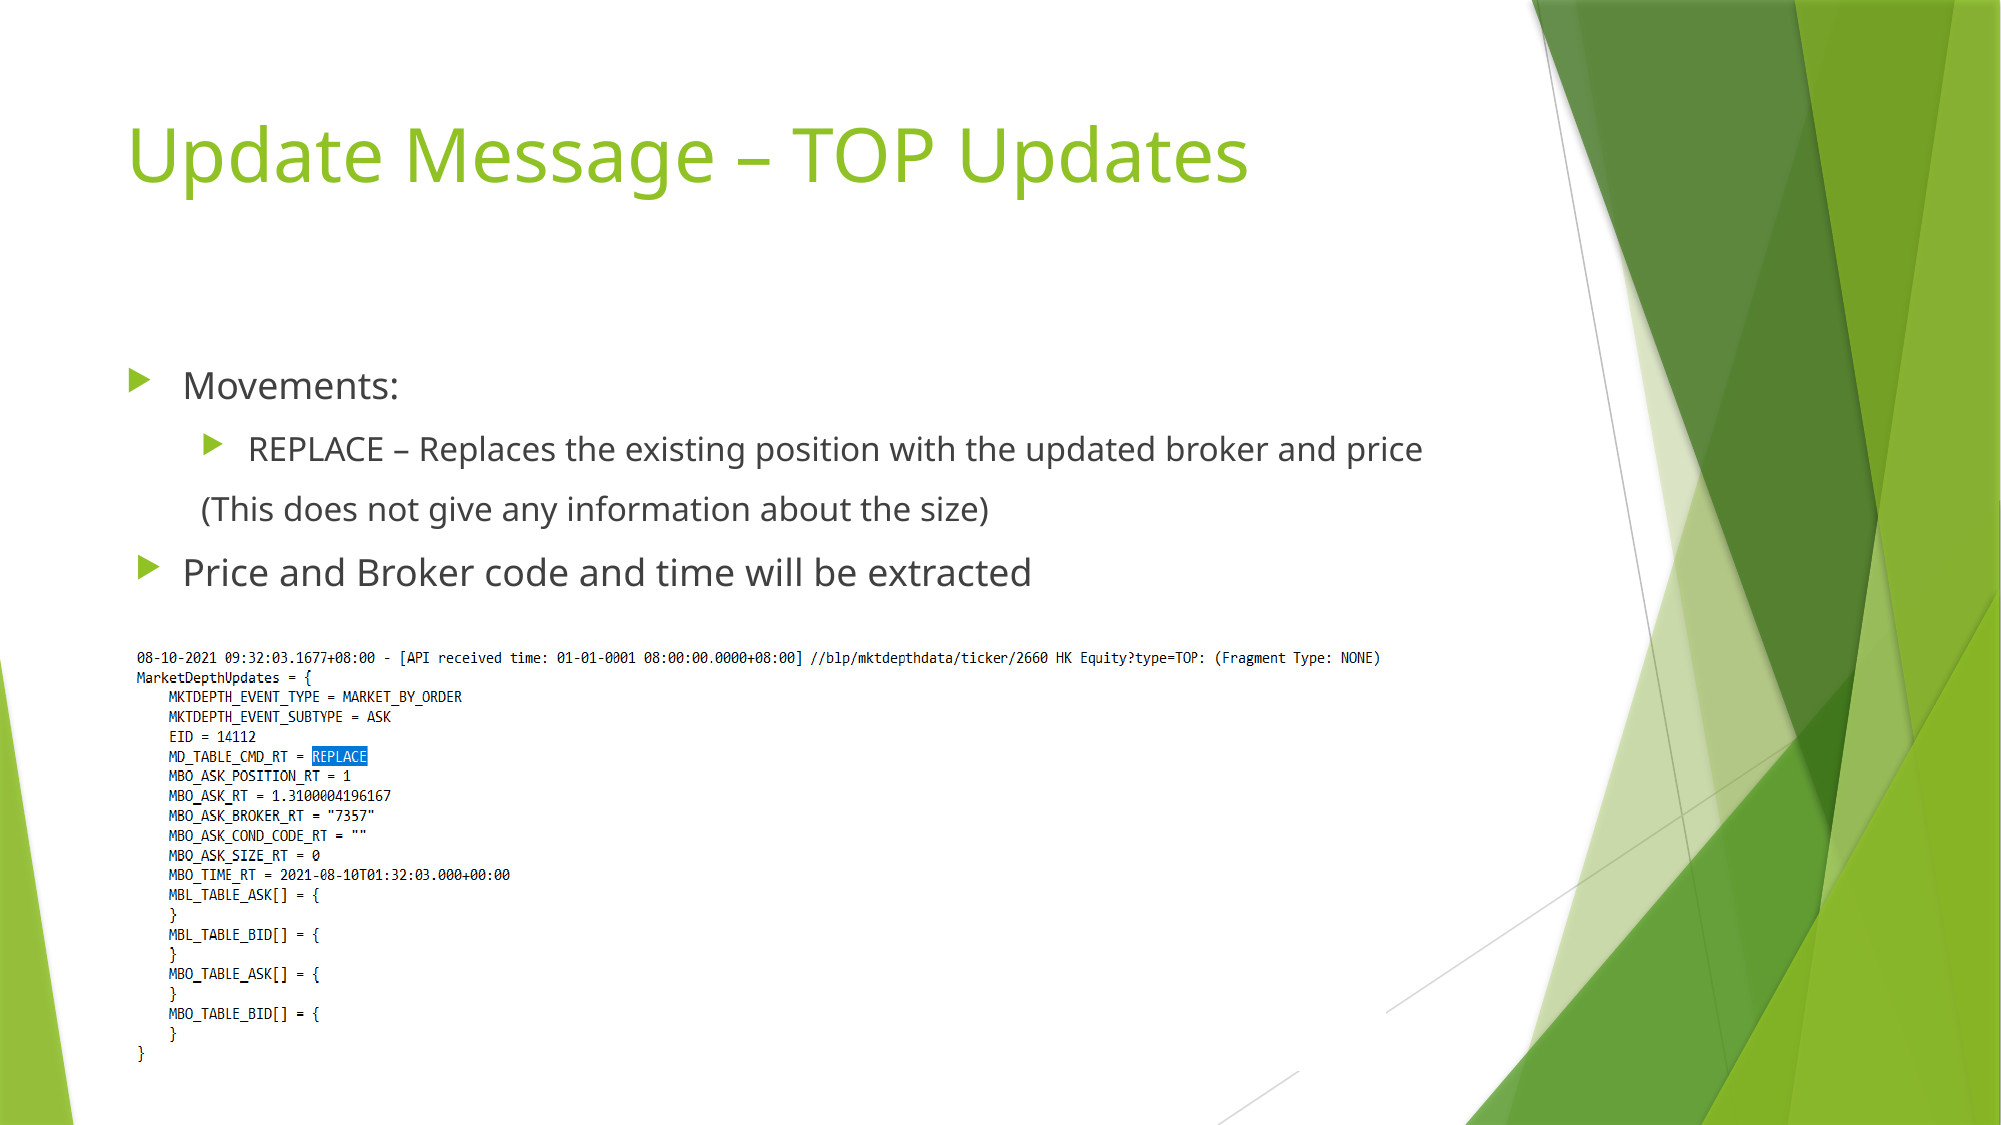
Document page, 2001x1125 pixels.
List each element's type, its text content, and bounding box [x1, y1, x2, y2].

title Update Message – TOP Updates [111, 99, 1522, 317]
picture [132, 637, 1386, 1072]
list Movements: REPLACE – Replaces the existing position with the updated broker and price (This does not give any information about the size) Price and Broker code and time will be extracted [111, 354, 1522, 992]
